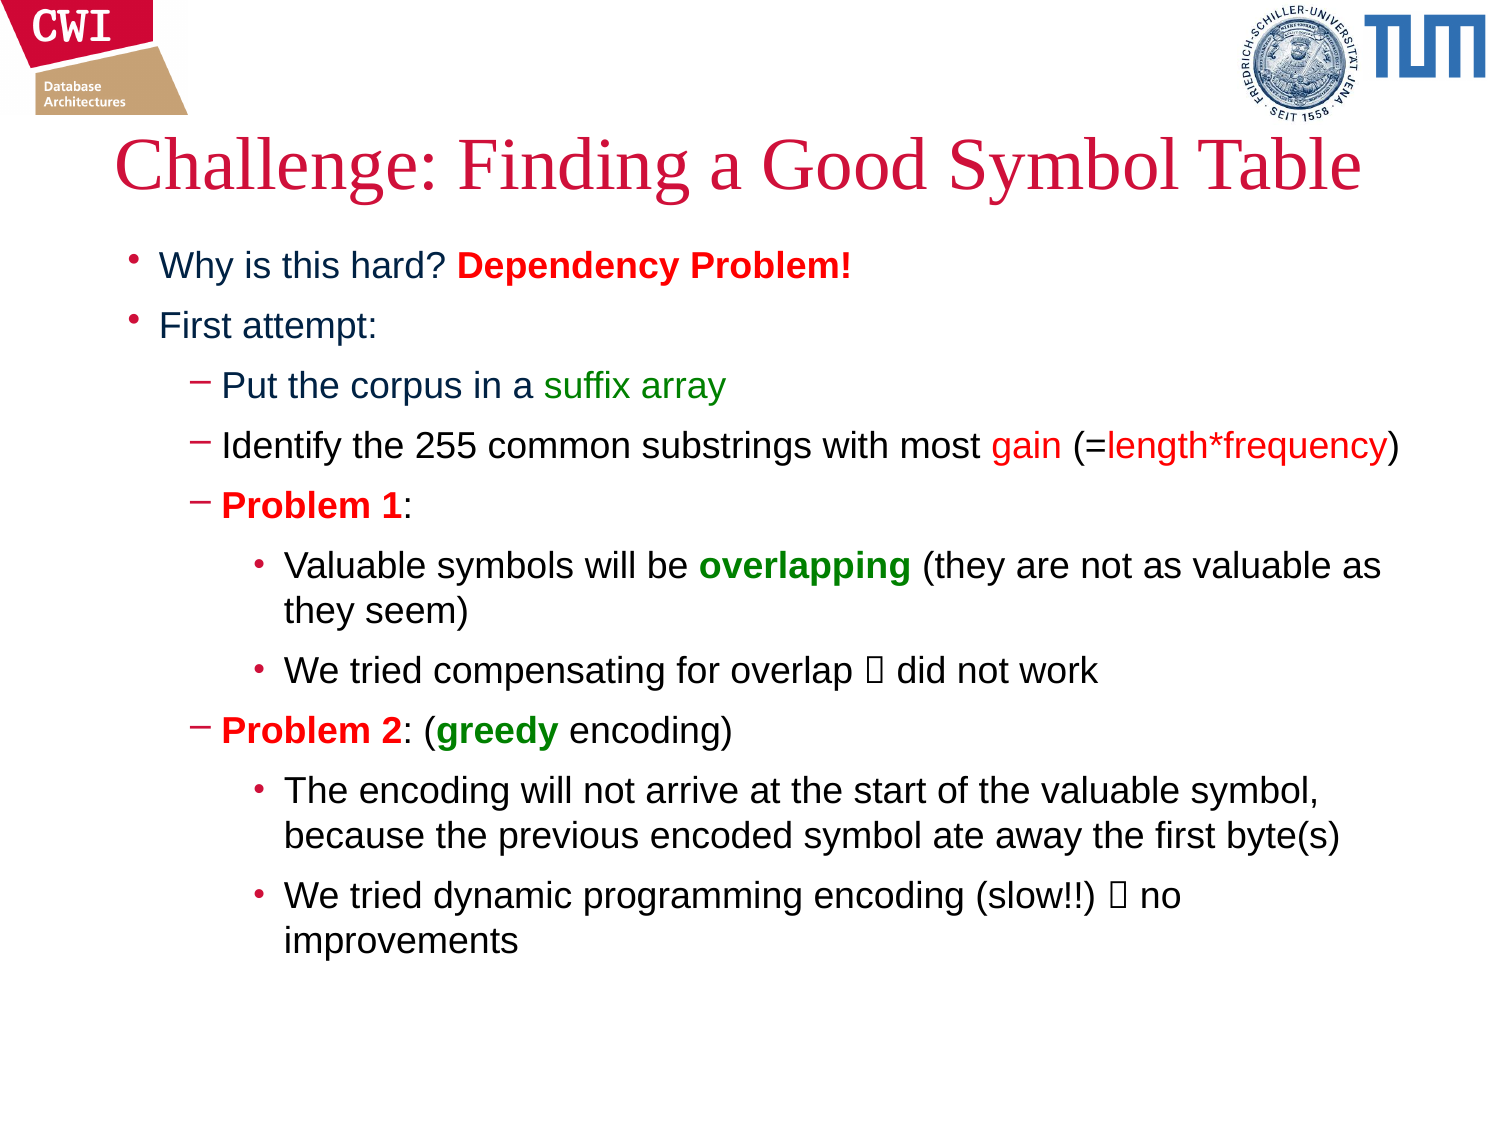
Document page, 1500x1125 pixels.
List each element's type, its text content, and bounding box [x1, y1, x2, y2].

title Challenge: Finding a Good Symbol Table [99, 125, 1412, 213]
list Why is this hard? Dependency Problem! First attempt: Put the corpus in a suffix array Identify the 255 common substrings with most gain (=length*frequency) Problem 1: Valuable symbols will be overlapping (they are not as valuable as they seem) We tried compensating for overlap  did not work Problem 2: (greedy encoding) The encoding will not arrive at the start of the valuable symbol, because the previous encoded symbol ate away the first byte(s) We tried dynamic programming encoding (slow!!)  no improvements [112, 233, 1424, 1025]
picture [1237, 0, 1488, 125]
picture [0, 0, 188, 115]
